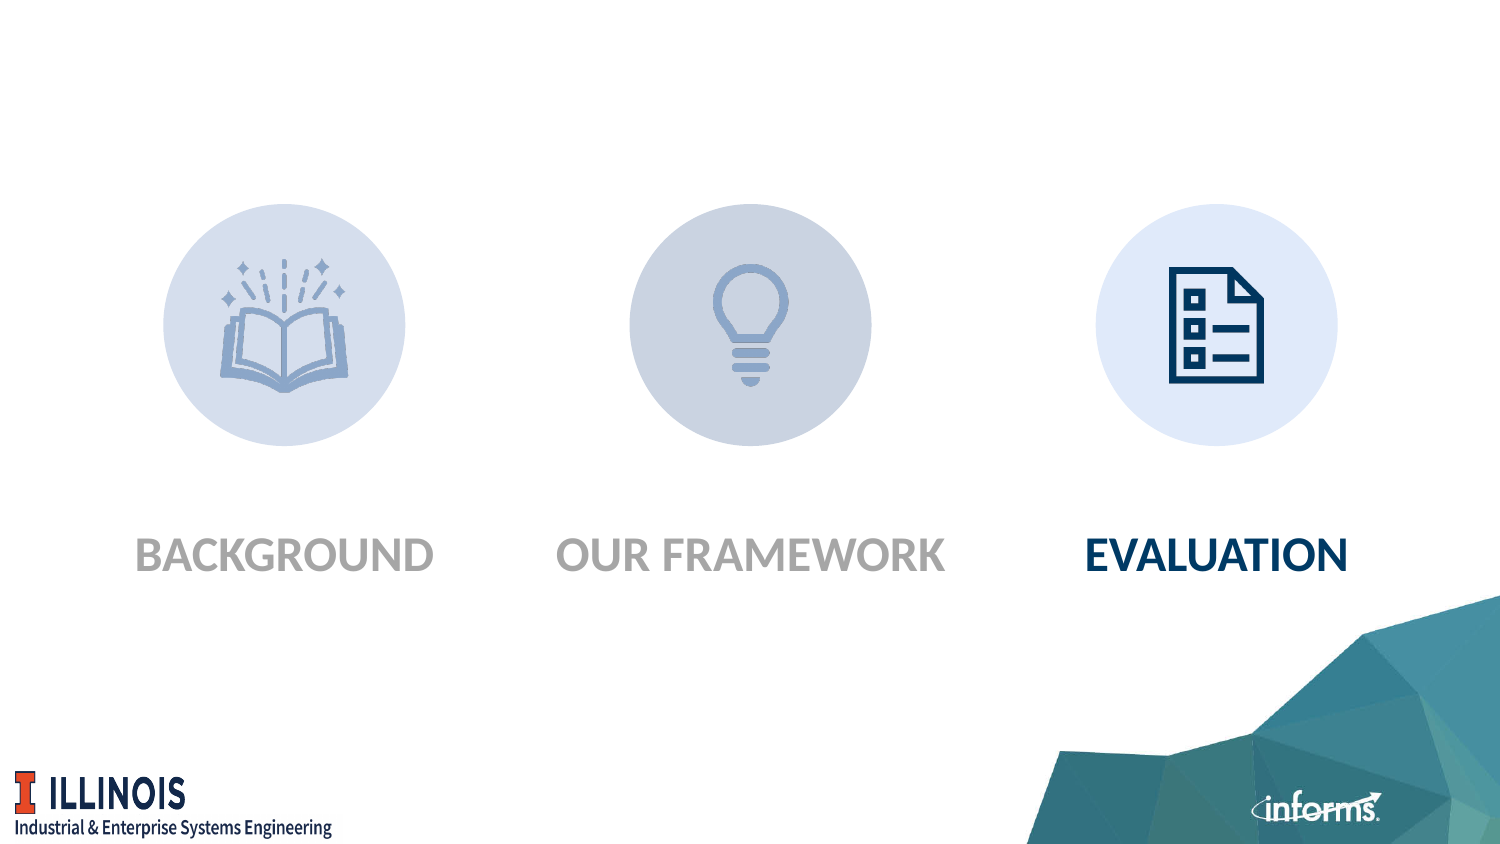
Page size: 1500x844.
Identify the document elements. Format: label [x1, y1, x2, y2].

text_box [78, 123, 1424, 720]
picture [0, 0, 1500, 844]
